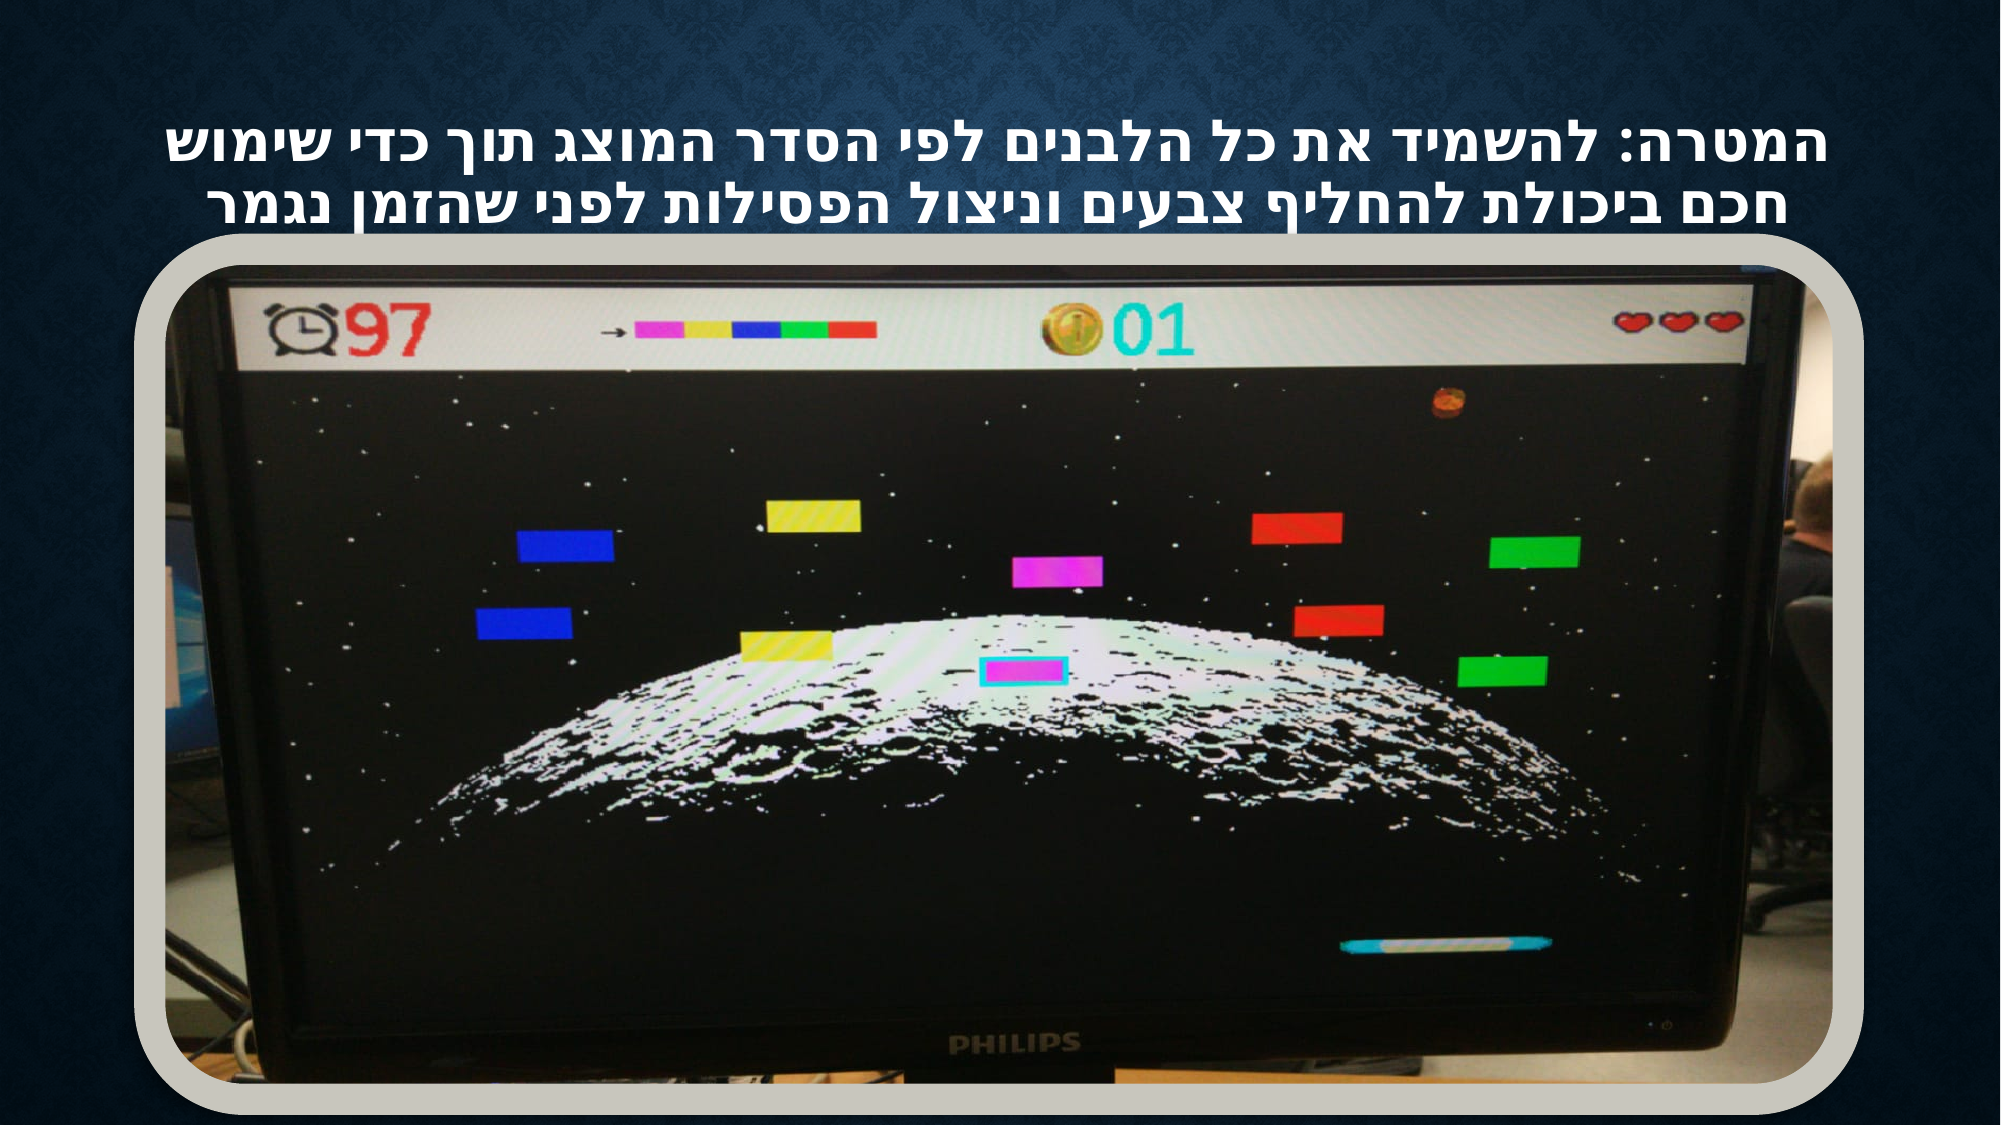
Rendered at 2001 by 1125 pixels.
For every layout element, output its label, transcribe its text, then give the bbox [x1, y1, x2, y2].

title המטרה: להשמיד את כל הלבנים לפי הסדר המוצג תוך כדי שימוש חכם ביכולת להחליף צבעים וניצול הפסילות לפני שהזמן נגמר [149, 99, 1849, 248]
picture [149, 248, 1849, 1100]
